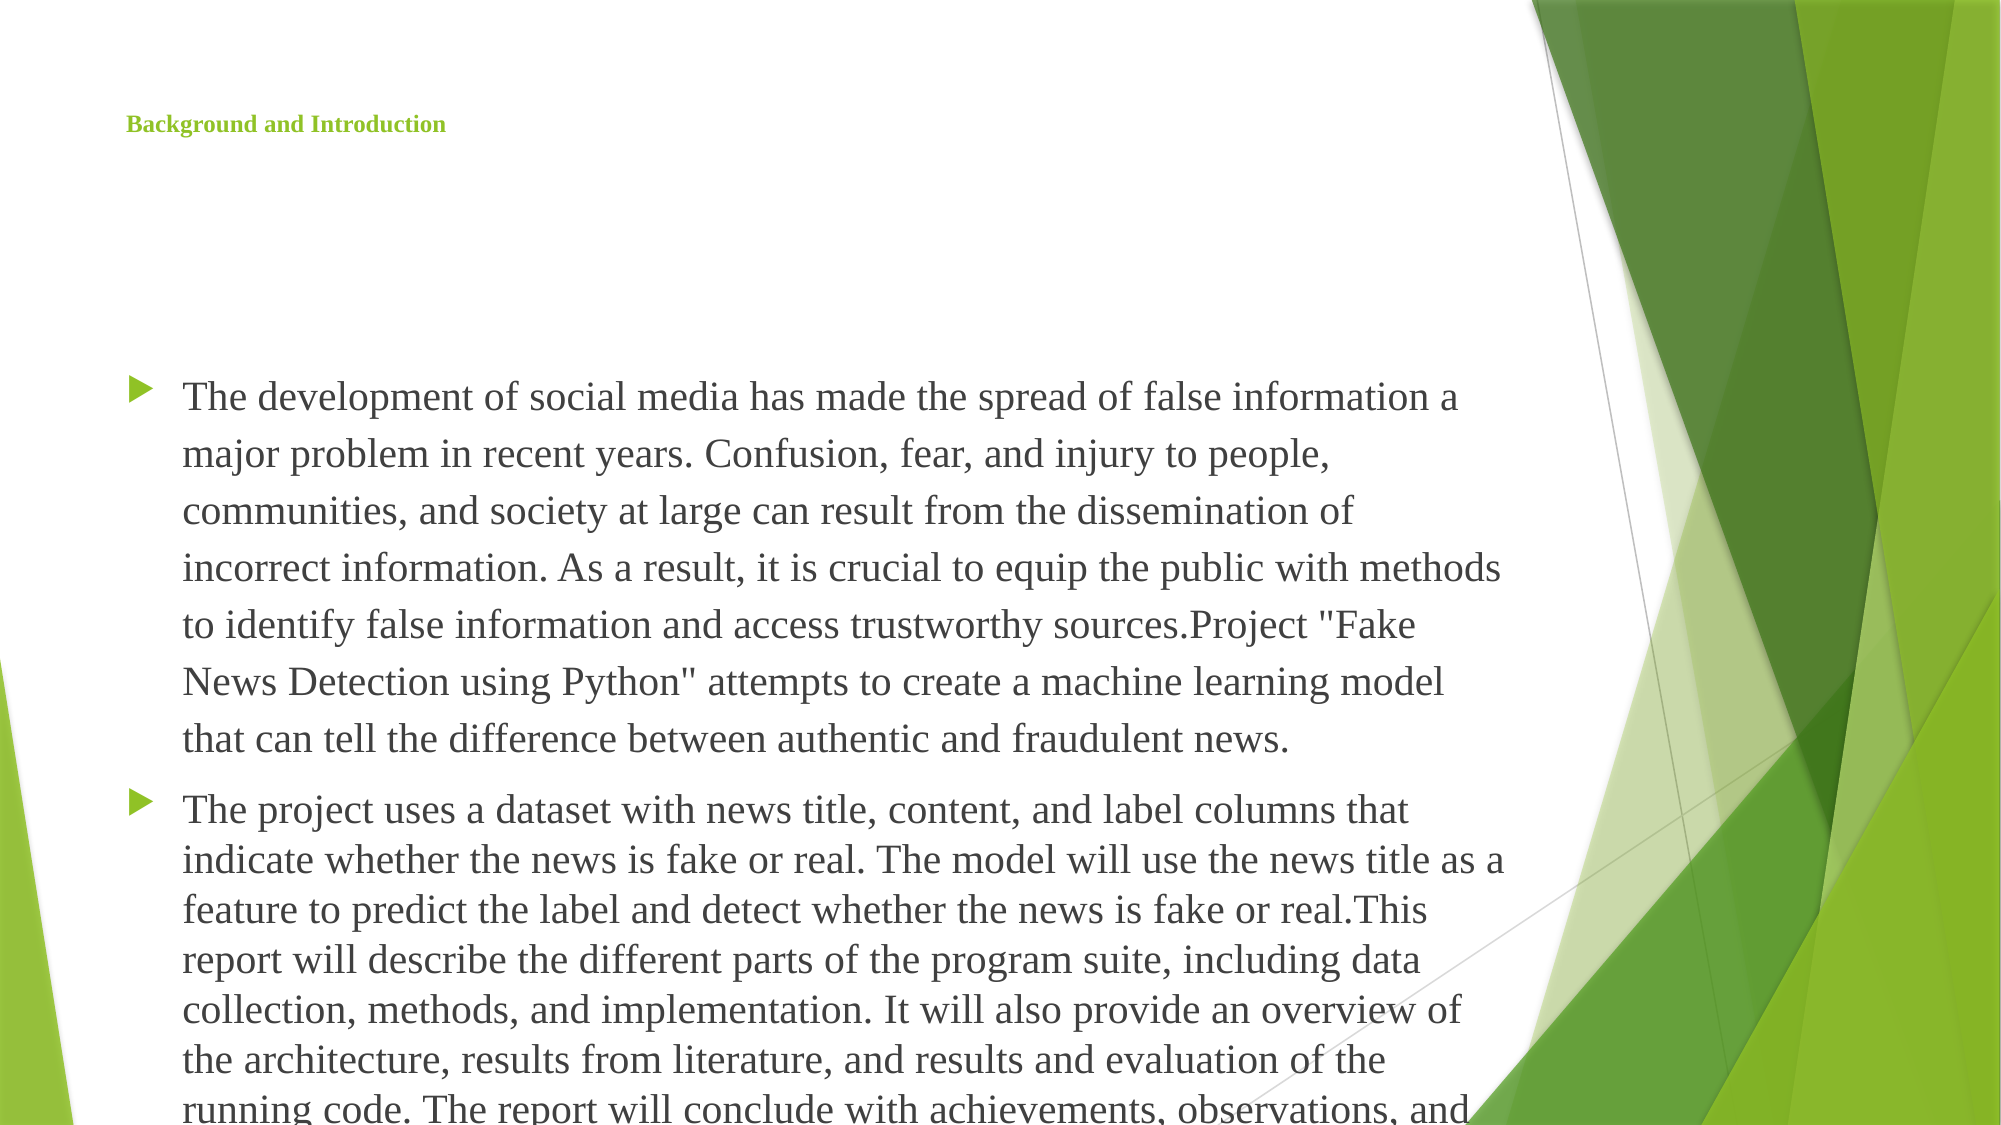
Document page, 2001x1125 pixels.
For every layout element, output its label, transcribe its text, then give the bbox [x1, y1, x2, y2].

title Background and Introduction [111, 99, 1522, 317]
list The development of social media has made the spread of false information a major problem in recent years. Confusion, fear, and injury to people, communities, and society at large can result from the dissemination of incorrect information. As a result, it is crucial to equip the public with methods to identify false information and access trustworthy sources.Project "Fake News Detection using Python" attempts to create a machine learning model that can tell the difference between authentic and fraudulent news. The project uses a dataset with news title, content, and label columns that indicate whether the news is fake or real. The model will use the news title as a feature to predict the label and detect whether the news is fake or real.This report will describe the different parts of the program suite, including data collection, methods, and implementation. It will also provide an overview of the architecture, results from literature, and results and evaluation of the running code. The report will conclude with achievements, observations, and suggestions for future improvements. [111, 354, 1522, 992]
